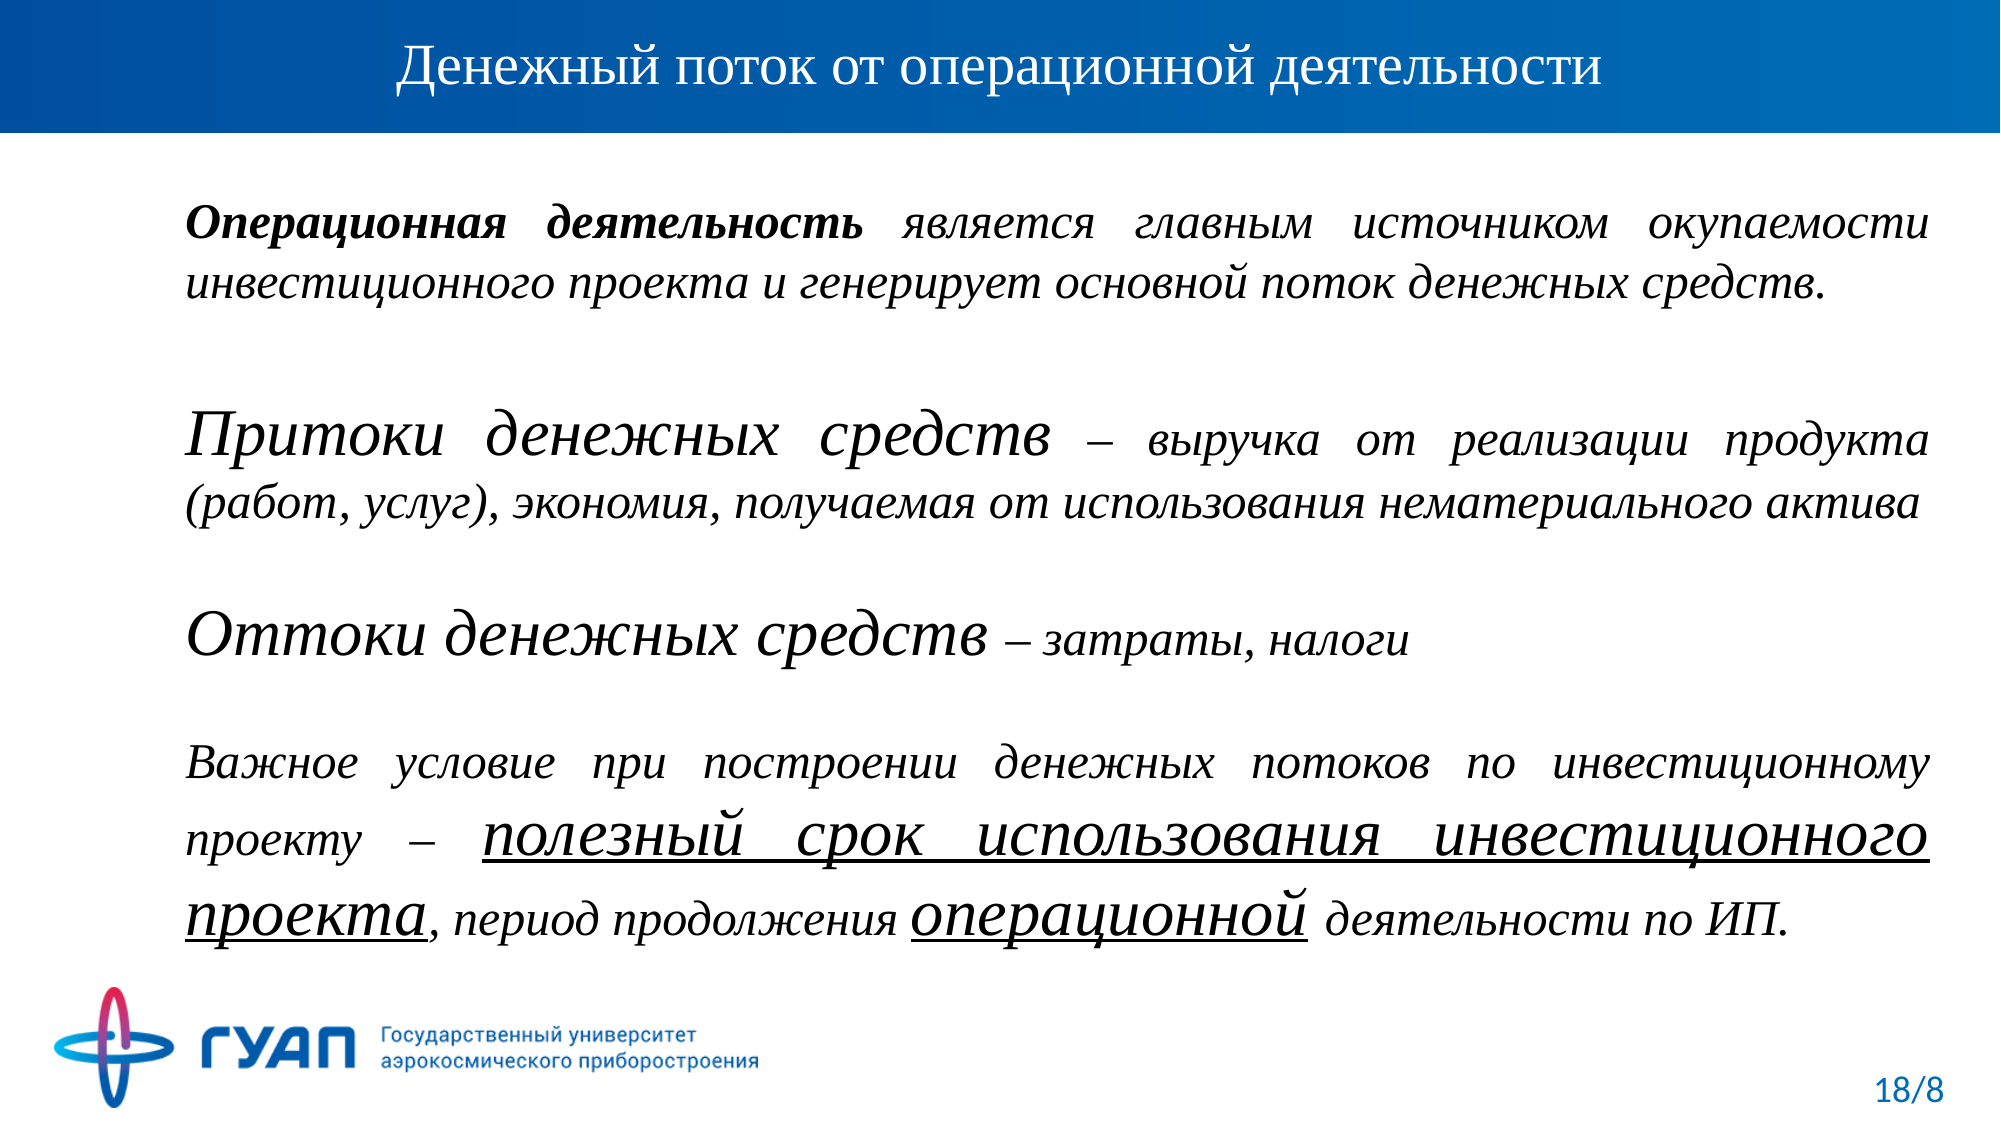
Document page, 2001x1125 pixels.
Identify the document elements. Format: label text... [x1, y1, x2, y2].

title Денежный поток от операционной деятельности [54, 18, 1946, 133]
picture [54, 987, 758, 1108]
text_box Операционная деятельность является главным источником окупаемости инвестиционного проекта и генерирует основной поток денежных средств. Притоки денежных средств – выручка от реализации продукта (работ, услуг), экономия, получаемая от использования нематериального актива Оттоки денежных средств – затраты, налоги Важное условие при построении денежных потоков по инвестиционному проекту – полезный срок использования инвестиционного проекта, период продолжения операционной деятельности по ИП. [170, 181, 1945, 947]
